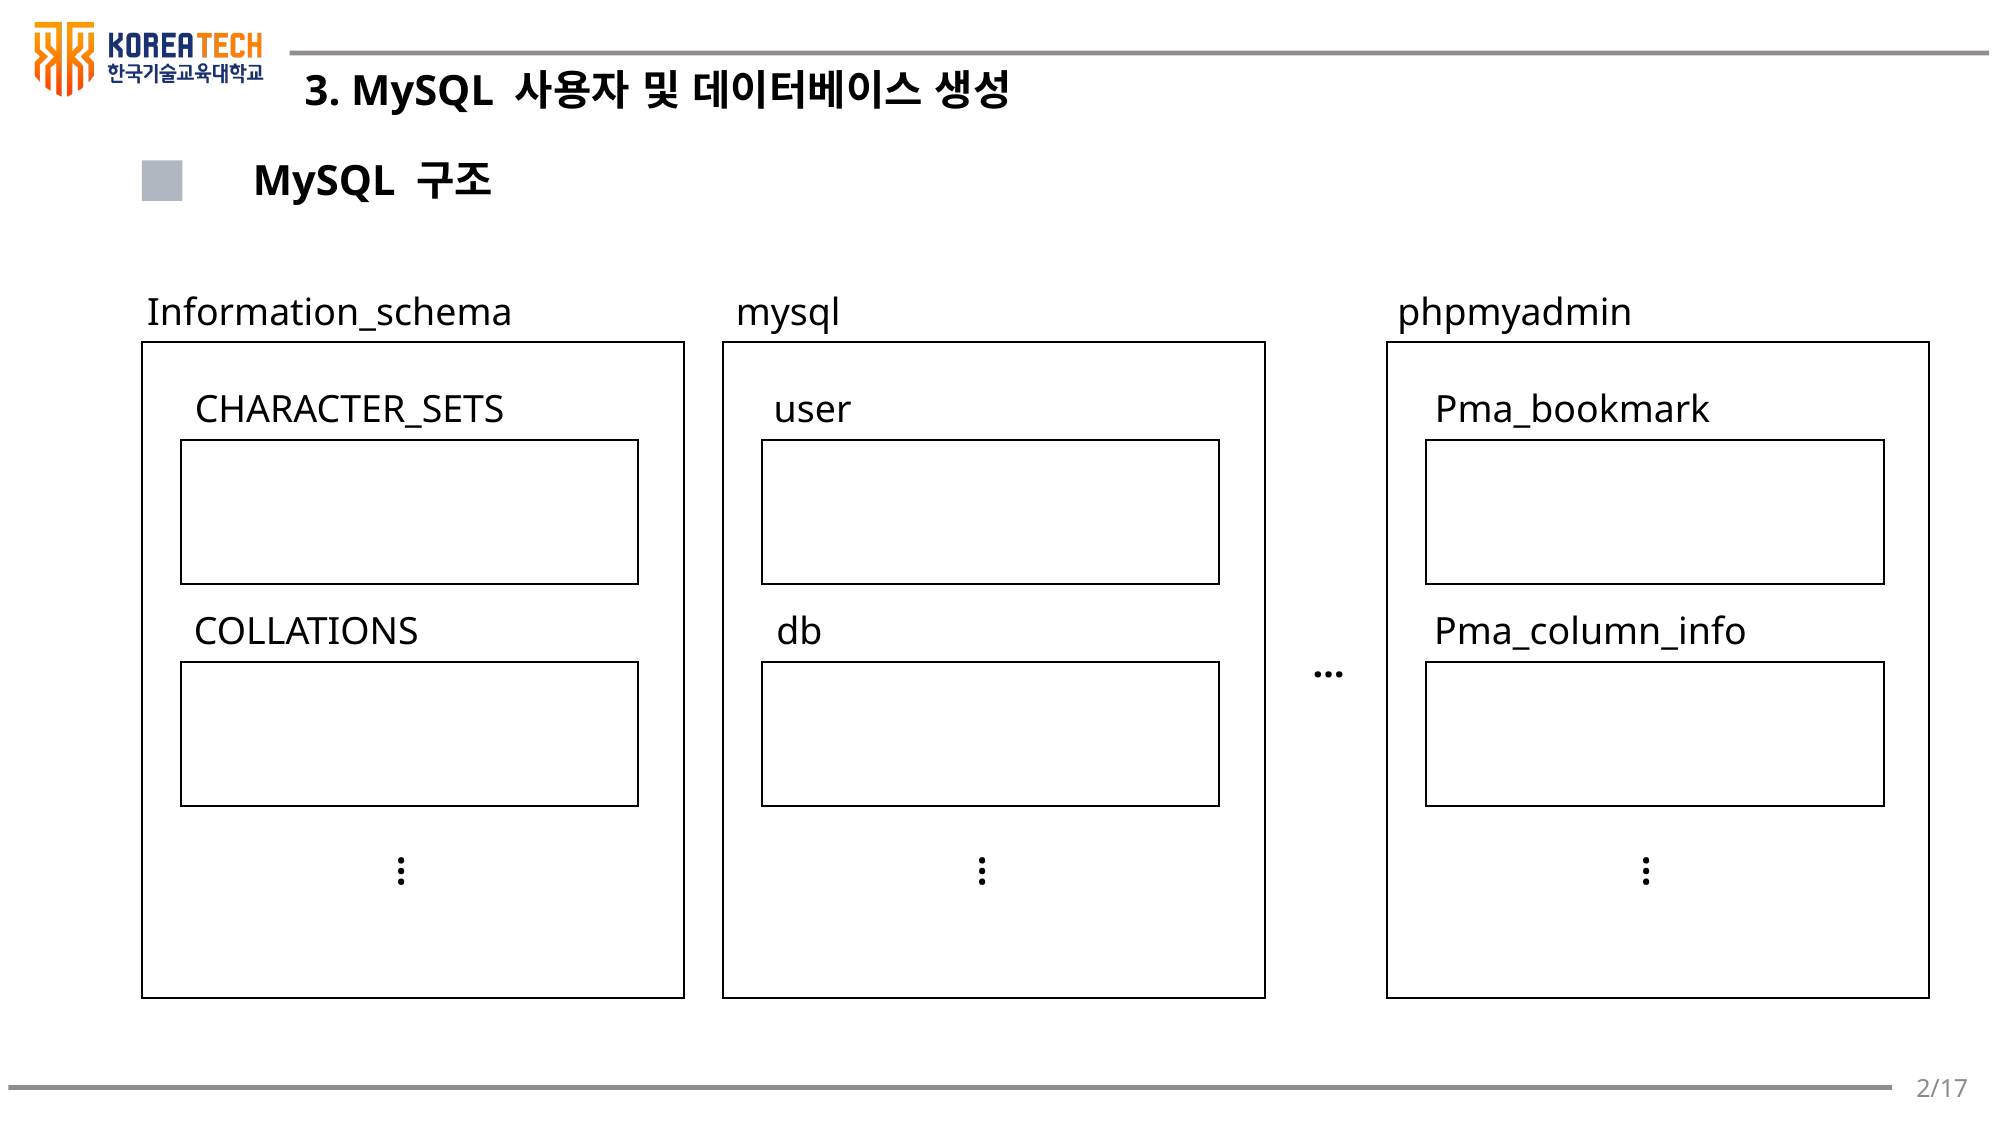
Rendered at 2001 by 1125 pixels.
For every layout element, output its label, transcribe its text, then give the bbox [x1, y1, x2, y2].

text_box … [1628, 841, 1689, 903]
text_box [1425, 661, 1885, 807]
text_box [1425, 439, 1885, 585]
text_box mysql [721, 280, 856, 341]
text_box Pma_column_info [1419, 599, 1762, 660]
text_box [141, 159, 184, 202]
text_box COLLATIONS [179, 599, 434, 660]
text_box [1386, 341, 1930, 999]
text_box MySQL 구조 [238, 146, 509, 212]
text_box [722, 341, 1266, 999]
text_box Information_schema [132, 280, 528, 341]
text_box … [1297, 632, 1360, 693]
text_box … [383, 841, 444, 903]
text_box [180, 439, 639, 585]
text_box [761, 661, 1220, 807]
text_box [180, 661, 639, 807]
text_box Pma_bookmark [1420, 377, 1726, 437]
text_box user [758, 377, 867, 437]
text_box 3. MySQL 사용자 및 데이터베이스 생성 [290, 56, 1852, 126]
text_box [141, 341, 685, 999]
picture [8, 0, 290, 138]
text_box db [761, 599, 838, 660]
text_box [761, 439, 1220, 585]
slide_number 2/17 [1886, 1057, 1984, 1118]
text_box … [964, 841, 1025, 903]
text_box CHARACTER_SETS [179, 377, 520, 437]
text_box phpmyadmin [1382, 280, 1648, 341]
